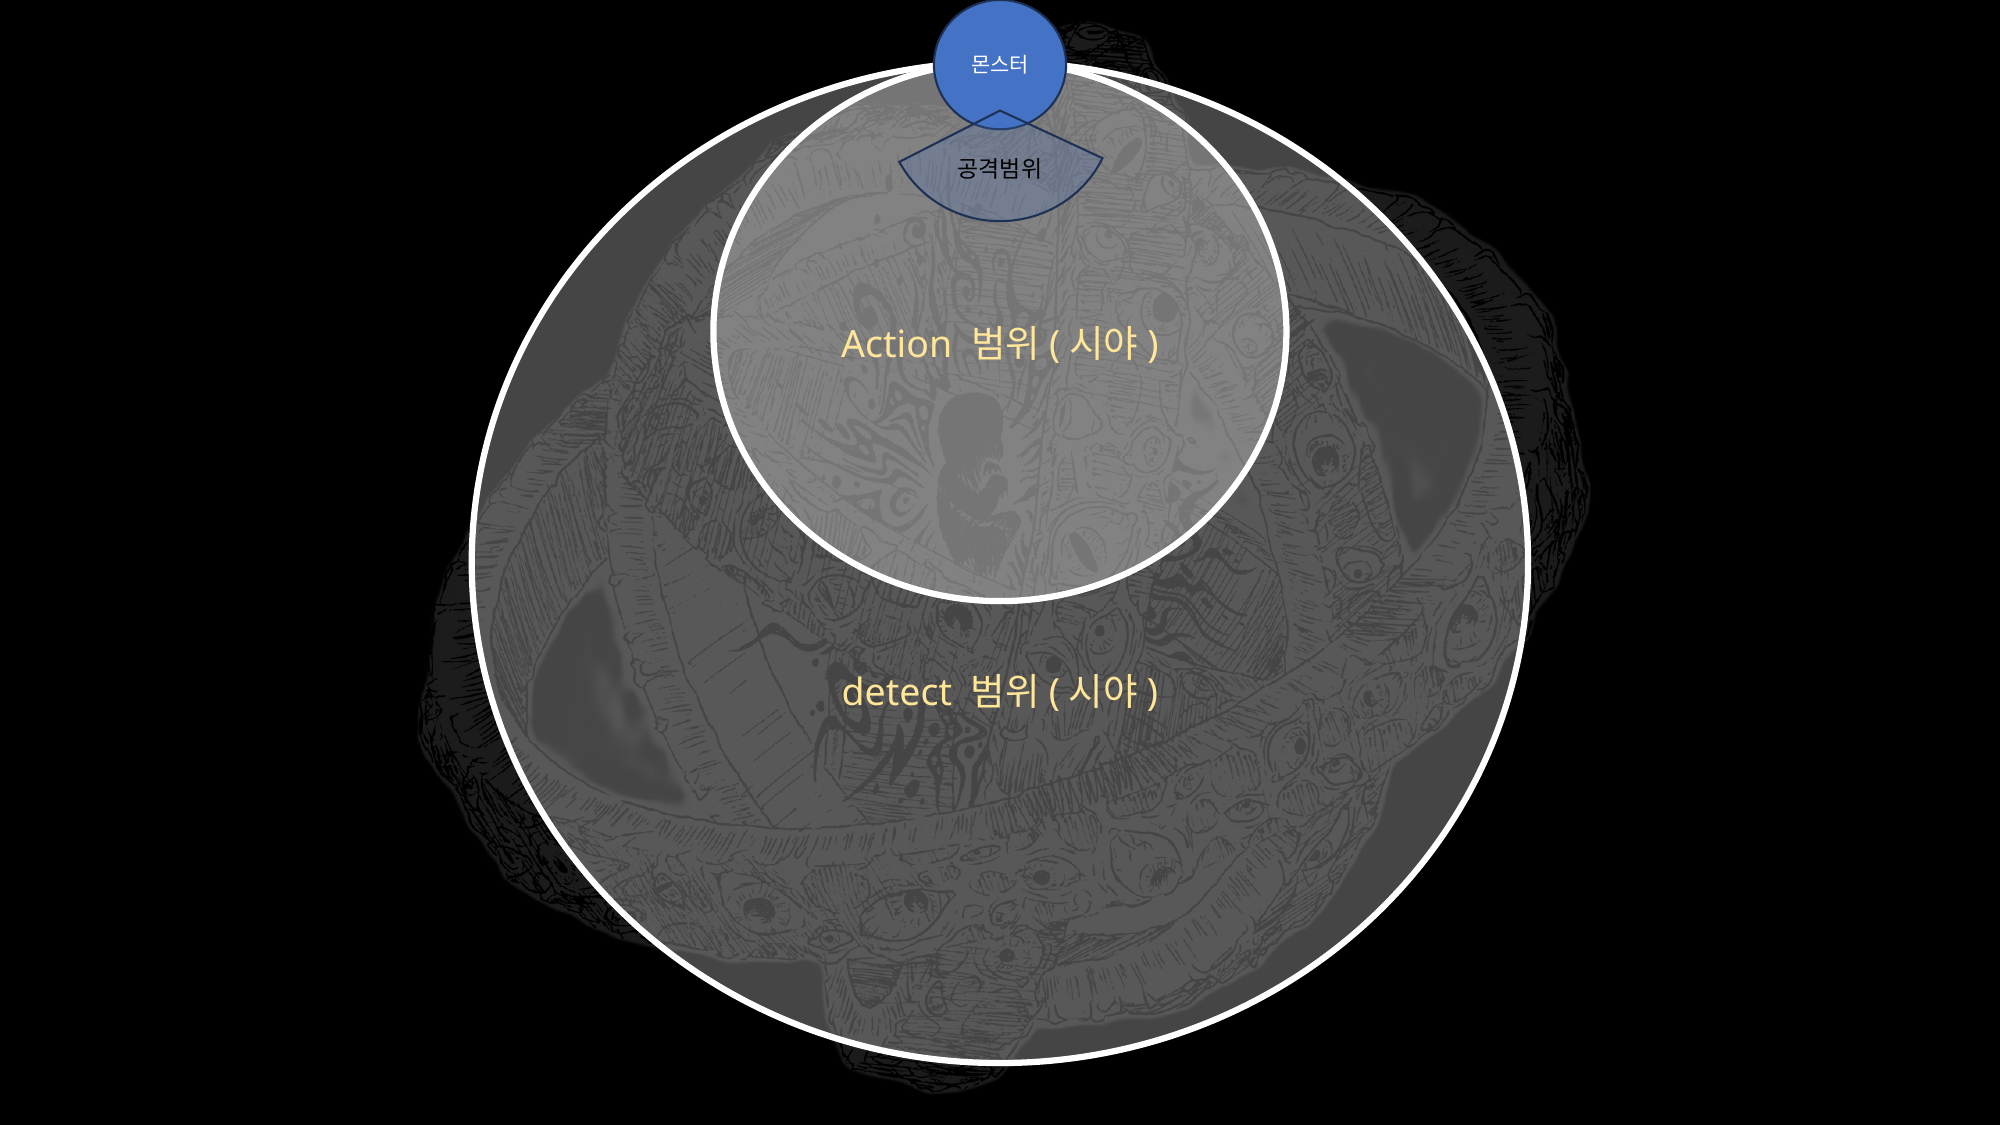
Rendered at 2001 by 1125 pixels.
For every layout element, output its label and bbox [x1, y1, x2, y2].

picture [375, 0, 1625, 1125]
